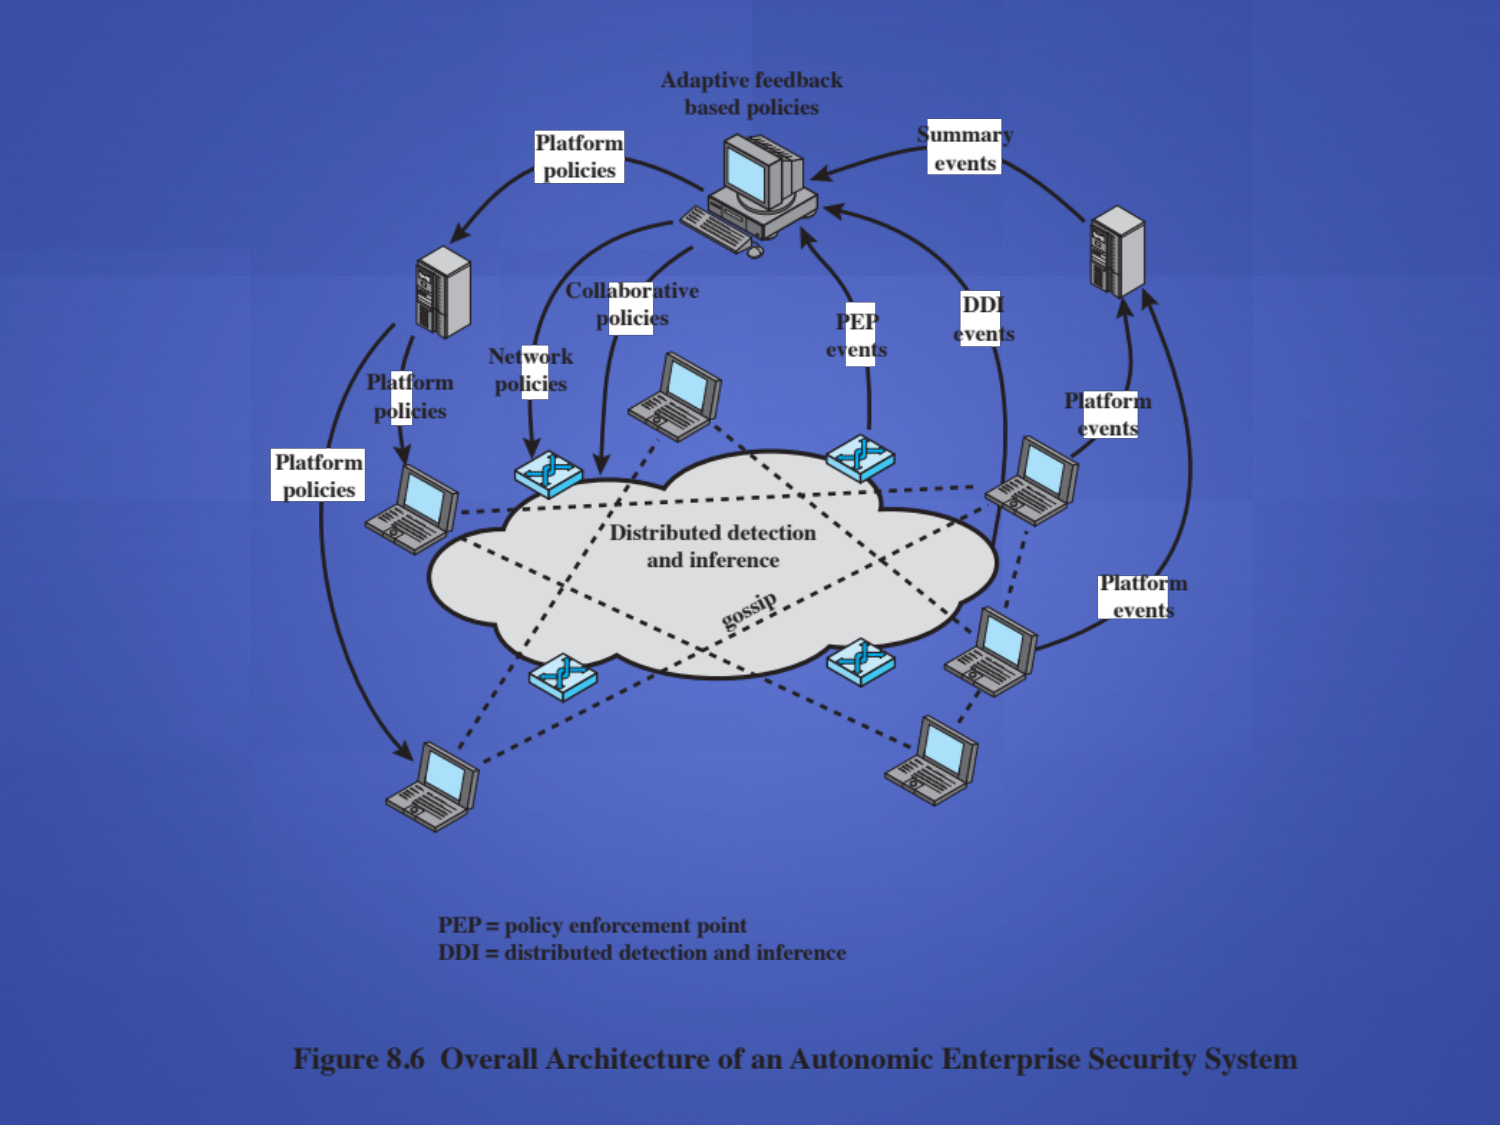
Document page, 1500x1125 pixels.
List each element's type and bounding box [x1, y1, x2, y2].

picture [130, 40, 1368, 1099]
